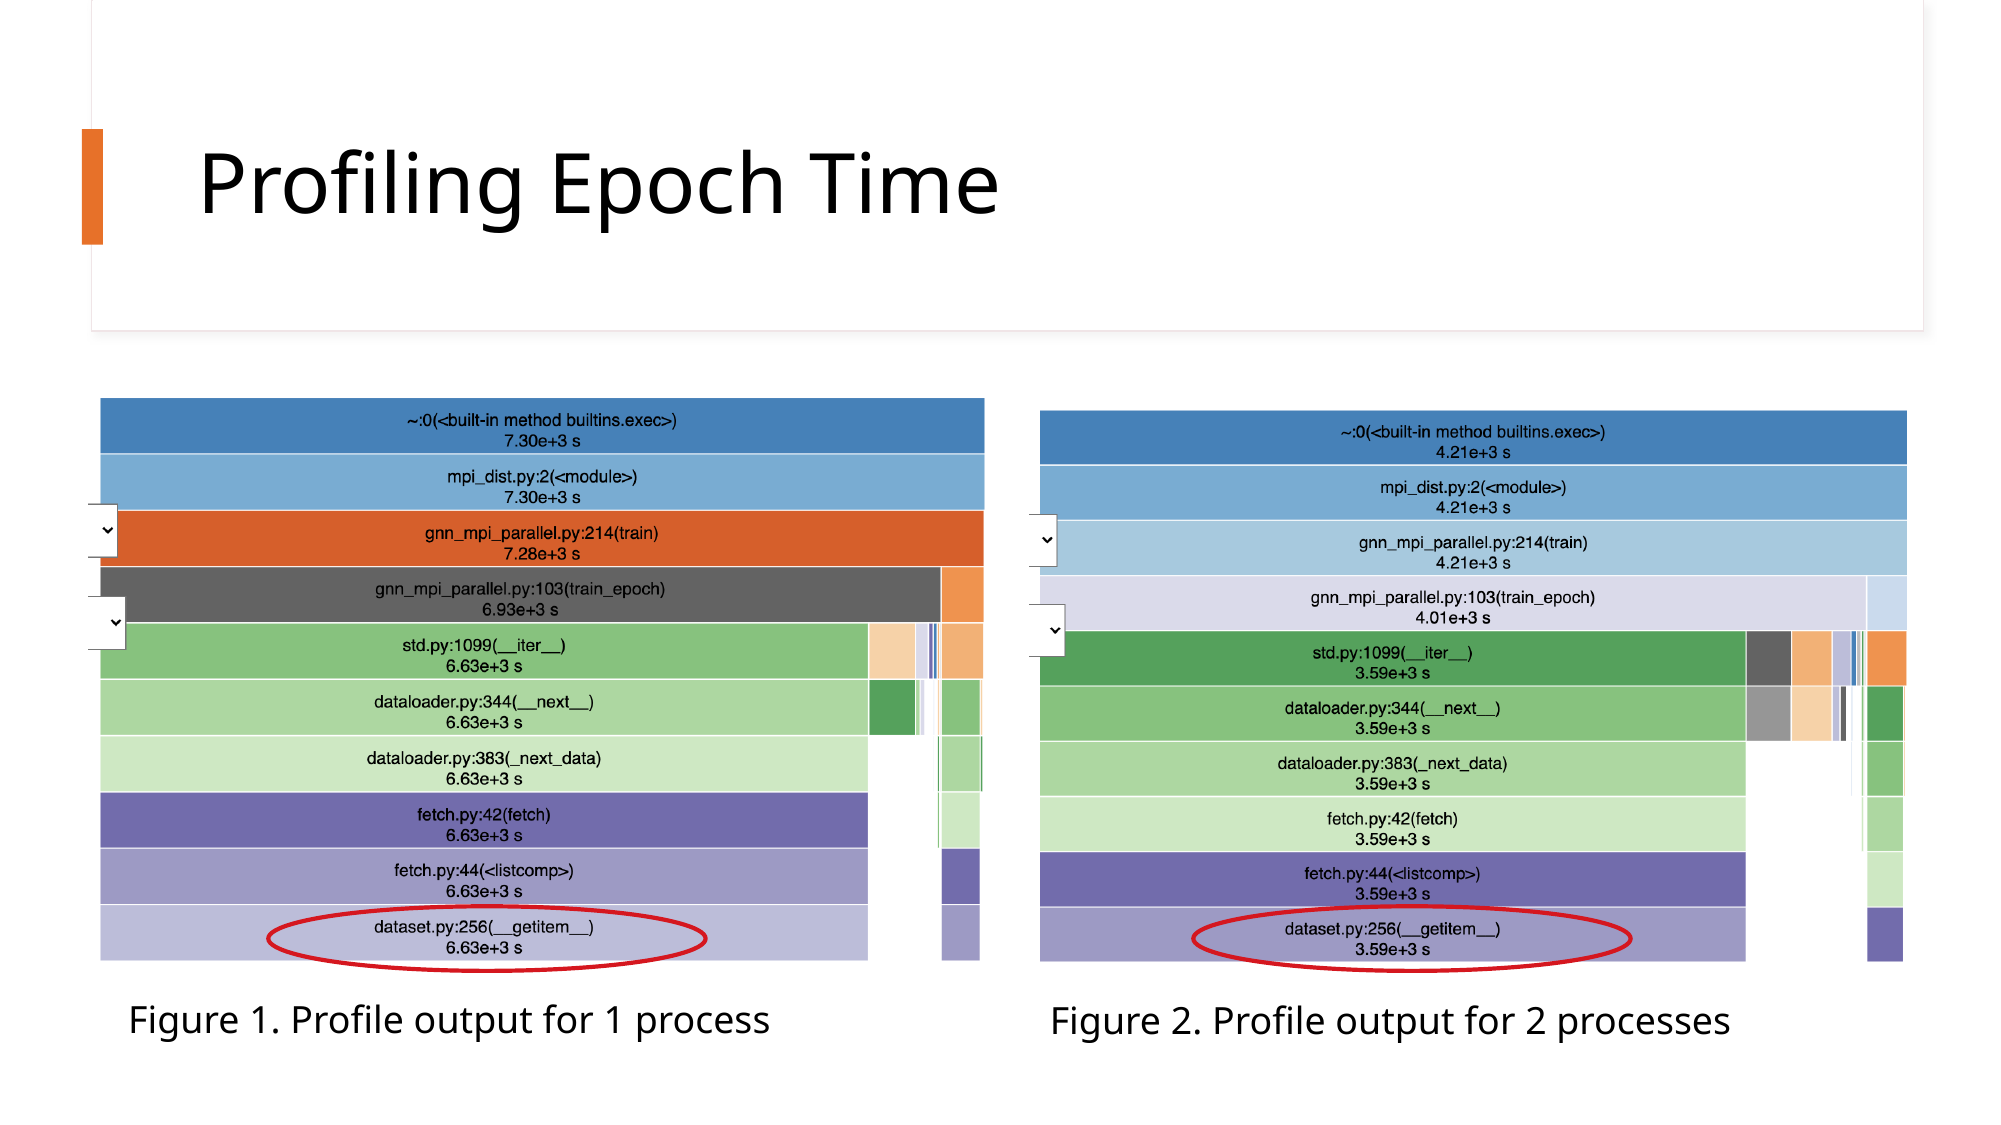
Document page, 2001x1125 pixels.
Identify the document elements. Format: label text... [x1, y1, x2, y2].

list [88, 387, 993, 971]
text_box Figure 1. Profile output for 1 process [113, 989, 965, 1049]
text_box Figure 2. Profile output for 2 processes [1035, 989, 1914, 1050]
picture [1029, 396, 1914, 971]
title Profiling Epoch Time [183, 90, 1851, 284]
